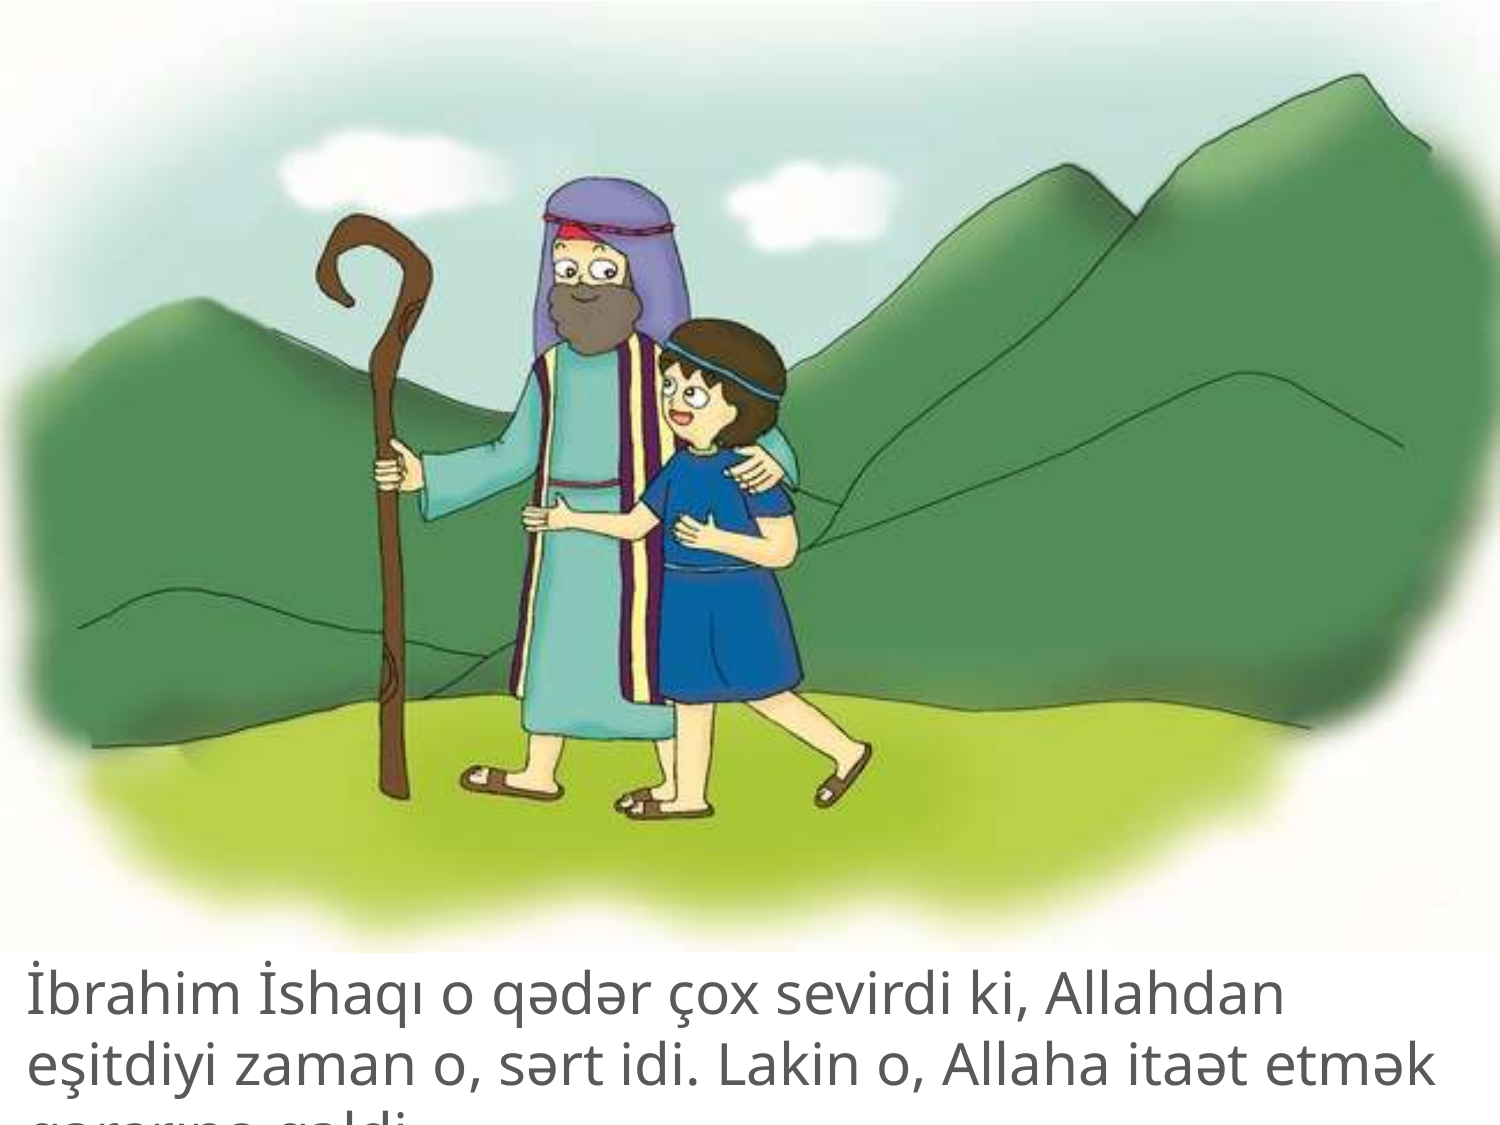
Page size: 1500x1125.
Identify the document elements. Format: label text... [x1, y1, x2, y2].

text_box İbrahim İshaqı o qədər çox sevirdi ki, Allahdan eşitdiyi zaman o, sərt idi. Lakin o, Allaha itaət etmək qərarına gəldi. [11, 960, 1483, 1125]
picture [0, 0, 1500, 953]
